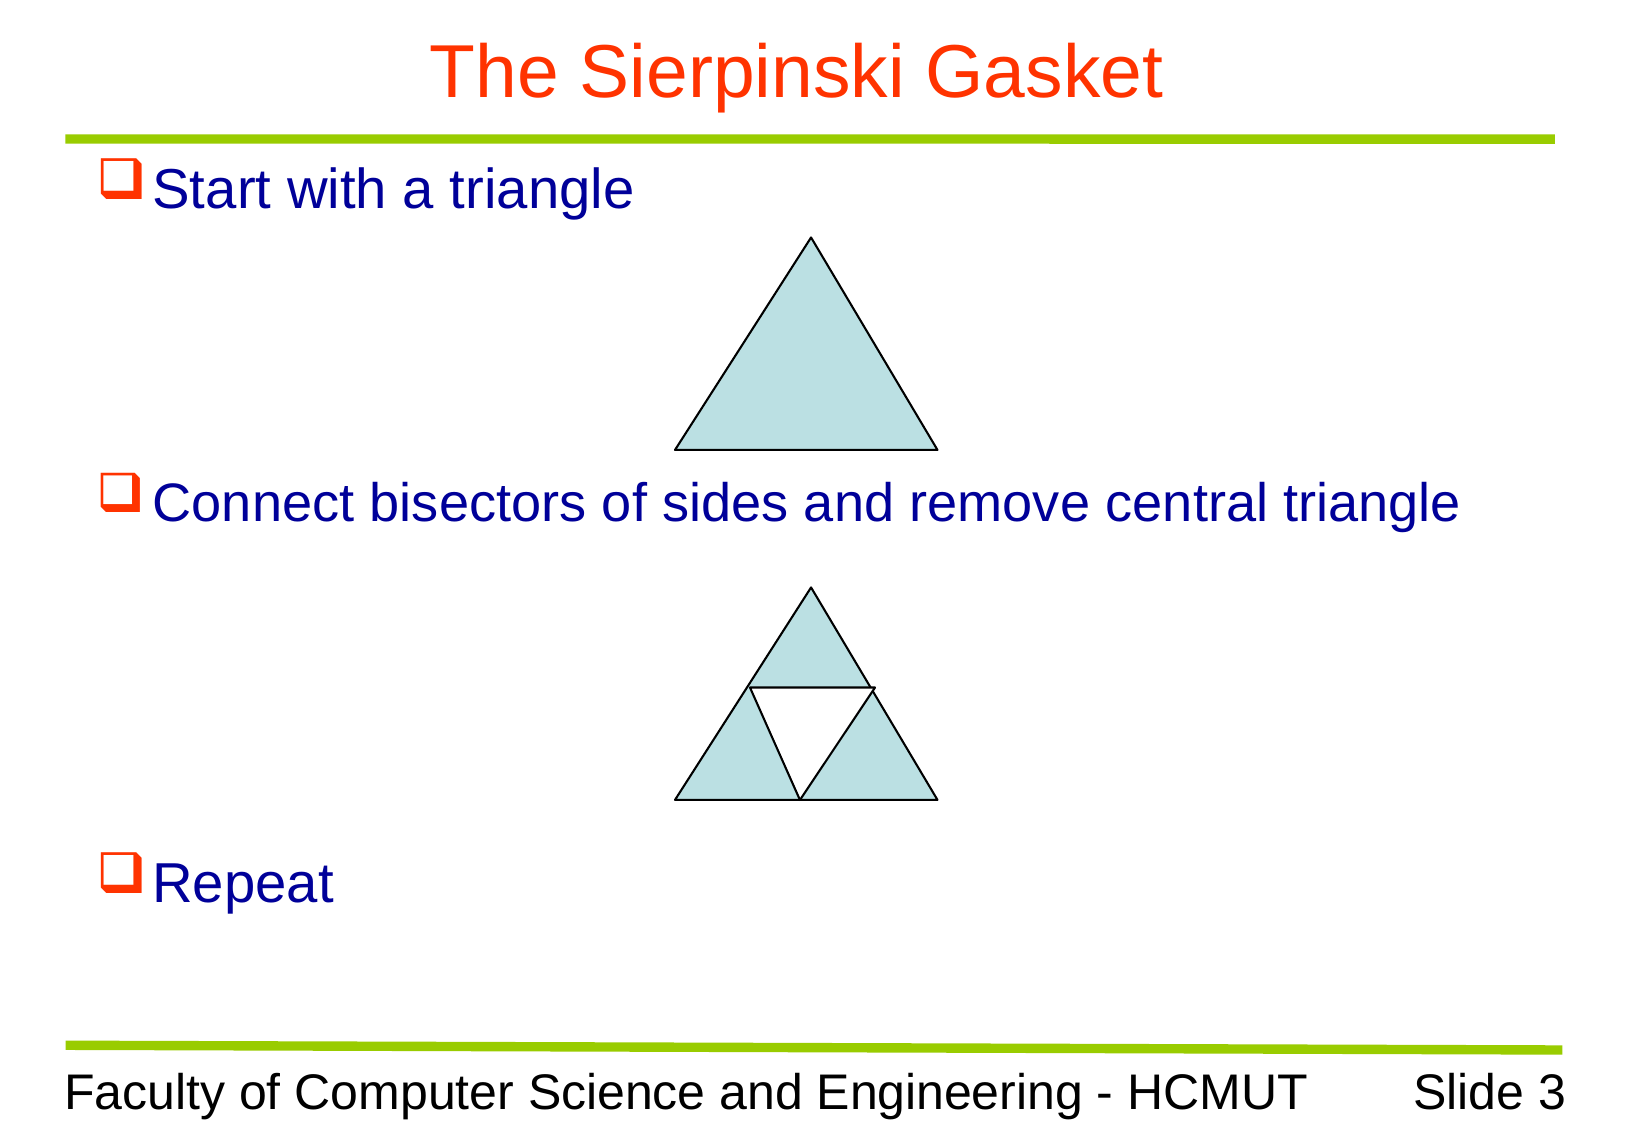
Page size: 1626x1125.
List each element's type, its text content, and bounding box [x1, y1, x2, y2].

text_box [675, 237, 938, 450]
list Start with a triangle Connect bisectors of sides and remove central triangle Repeat [81, 144, 1544, 1033]
title The Sierpinski Gasket [50, 15, 1544, 121]
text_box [674, 587, 938, 801]
